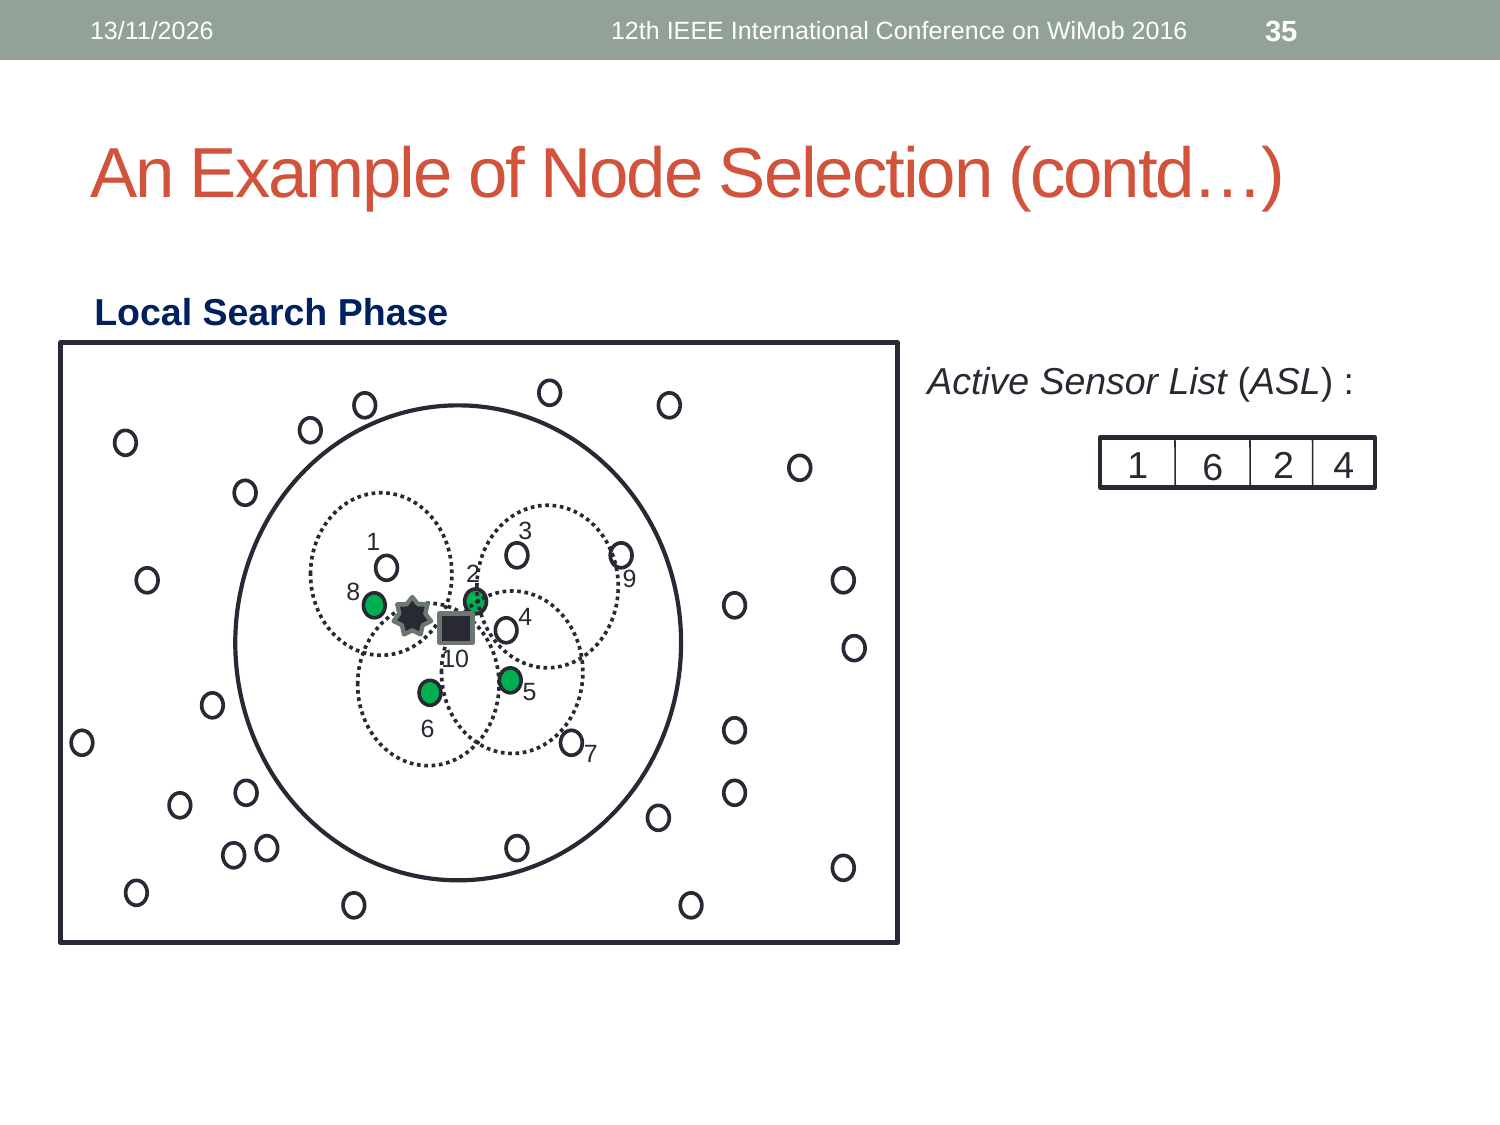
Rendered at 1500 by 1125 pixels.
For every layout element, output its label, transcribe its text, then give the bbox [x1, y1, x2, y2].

text_box [678, 890, 705, 920]
text_box [351, 390, 378, 420]
text_box [439, 600, 585, 756]
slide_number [75, 3, 550, 57]
text_box [220, 840, 247, 870]
text_box [391, 594, 434, 637]
text_box [112, 428, 139, 458]
text_box [232, 478, 259, 508]
text_box [199, 690, 226, 720]
text_box [297, 415, 324, 445]
text_box Active Sensor List (ASL) : [912, 349, 1463, 410]
text_box [474, 503, 621, 670]
text_box Local Search Phase [79, 280, 464, 340]
text_box [253, 833, 280, 863]
text_box [134, 565, 161, 595]
text_box [123, 878, 150, 908]
text_box [645, 803, 672, 833]
text_box 1 [351, 517, 396, 563]
text_box 2 [451, 549, 482, 595]
slide_number 35 [1250, 3, 1425, 57]
text_box [830, 565, 857, 595]
text_box [656, 390, 683, 420]
text_box [340, 890, 367, 920]
text_box [355, 601, 479, 768]
text_box [786, 453, 813, 483]
text_box 9 [615, 555, 652, 601]
text_box [233, 403, 684, 883]
title An Example of Node Selection (contd…) [75, 87, 1425, 250]
text_box 3 [503, 507, 523, 520]
text_box [721, 590, 748, 620]
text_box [1099, 433, 1376, 497]
text_box [233, 778, 260, 808]
text_box [166, 790, 193, 820]
text_box [69, 728, 95, 758]
text_box [841, 633, 868, 663]
text_box [437, 611, 475, 645]
text_box [308, 490, 452, 654]
text_box [830, 853, 857, 883]
text_box [721, 715, 748, 745]
text_box [58, 341, 900, 945]
text_box 7 [568, 730, 613, 775]
text_box 8 [331, 567, 376, 613]
text_box [721, 778, 748, 808]
text_box [536, 378, 563, 408]
footer 12th IEEE International Conference on WiMob 2016 [562, 3, 1238, 57]
